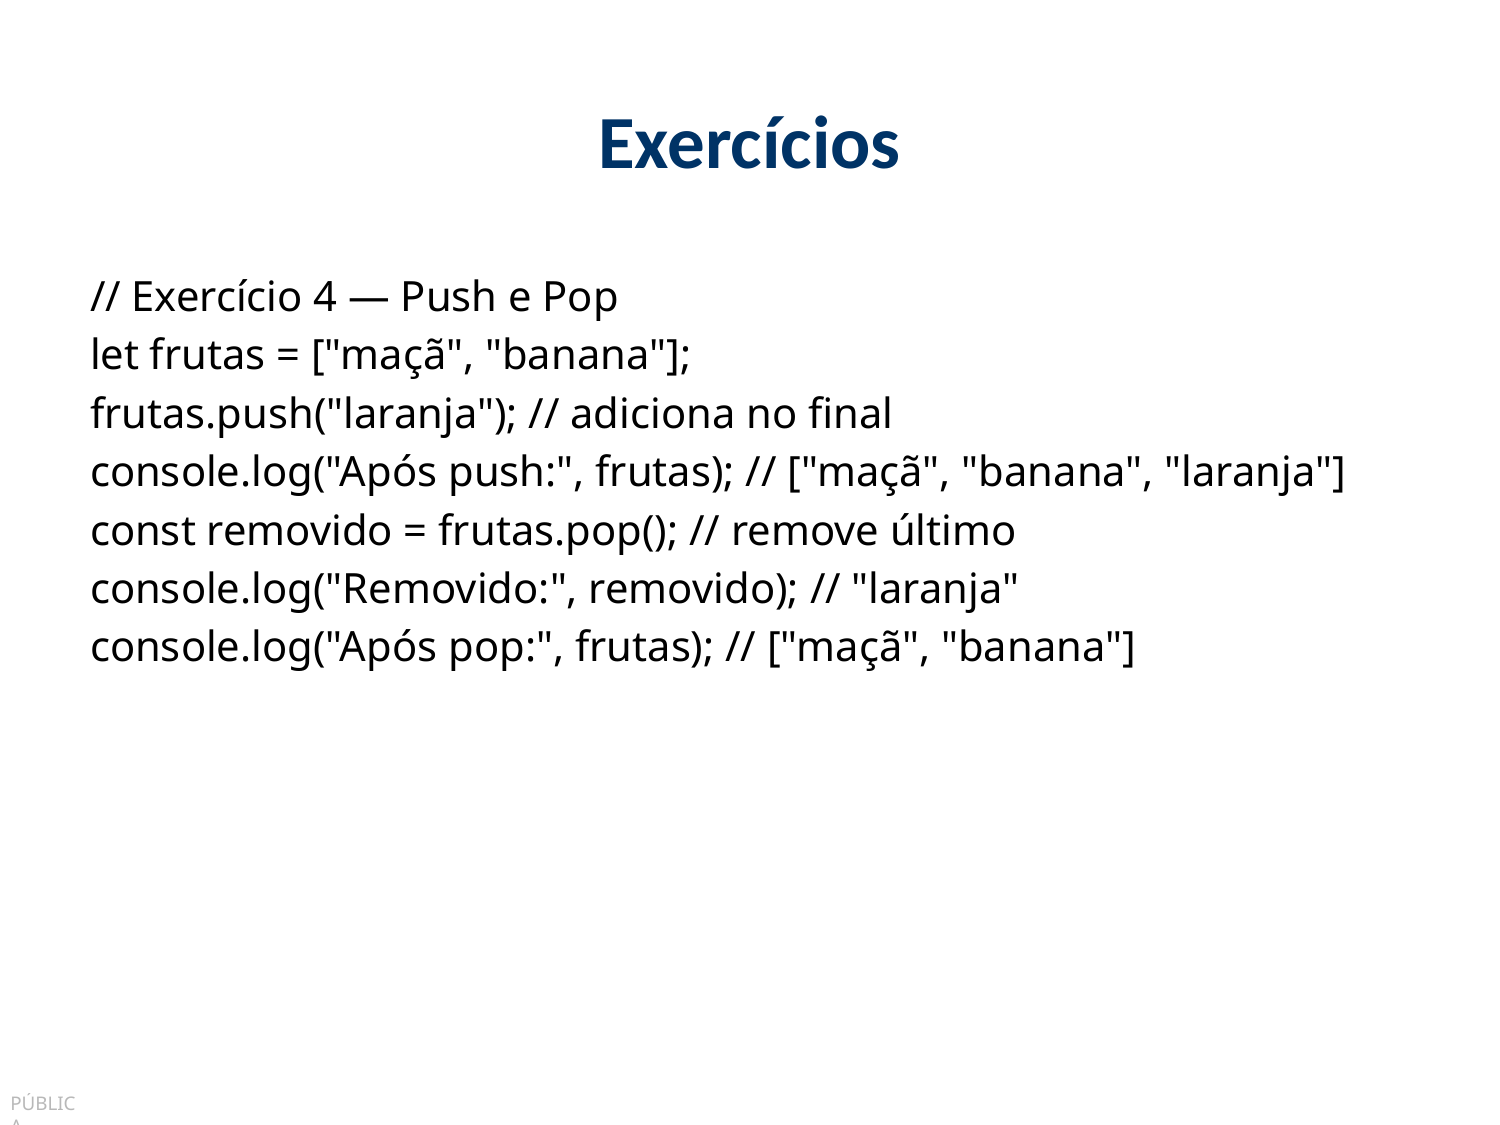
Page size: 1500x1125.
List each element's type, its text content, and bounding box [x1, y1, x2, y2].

title Exercícios [75, 45, 1425, 233]
list // Exercício 4 — Push e Pop let frutas = ["maçã", "banana"]; frutas.push("laranja"); // adiciona no final console.log("Após push:", frutas); // ["maçã", "banana", "laranja"] const removido = frutas.pop(); // remove último console.log("Removido:", removido); // "laranja" console.log("Após pop:", frutas); // ["maçã", "banana"] [75, 262, 1425, 1005]
